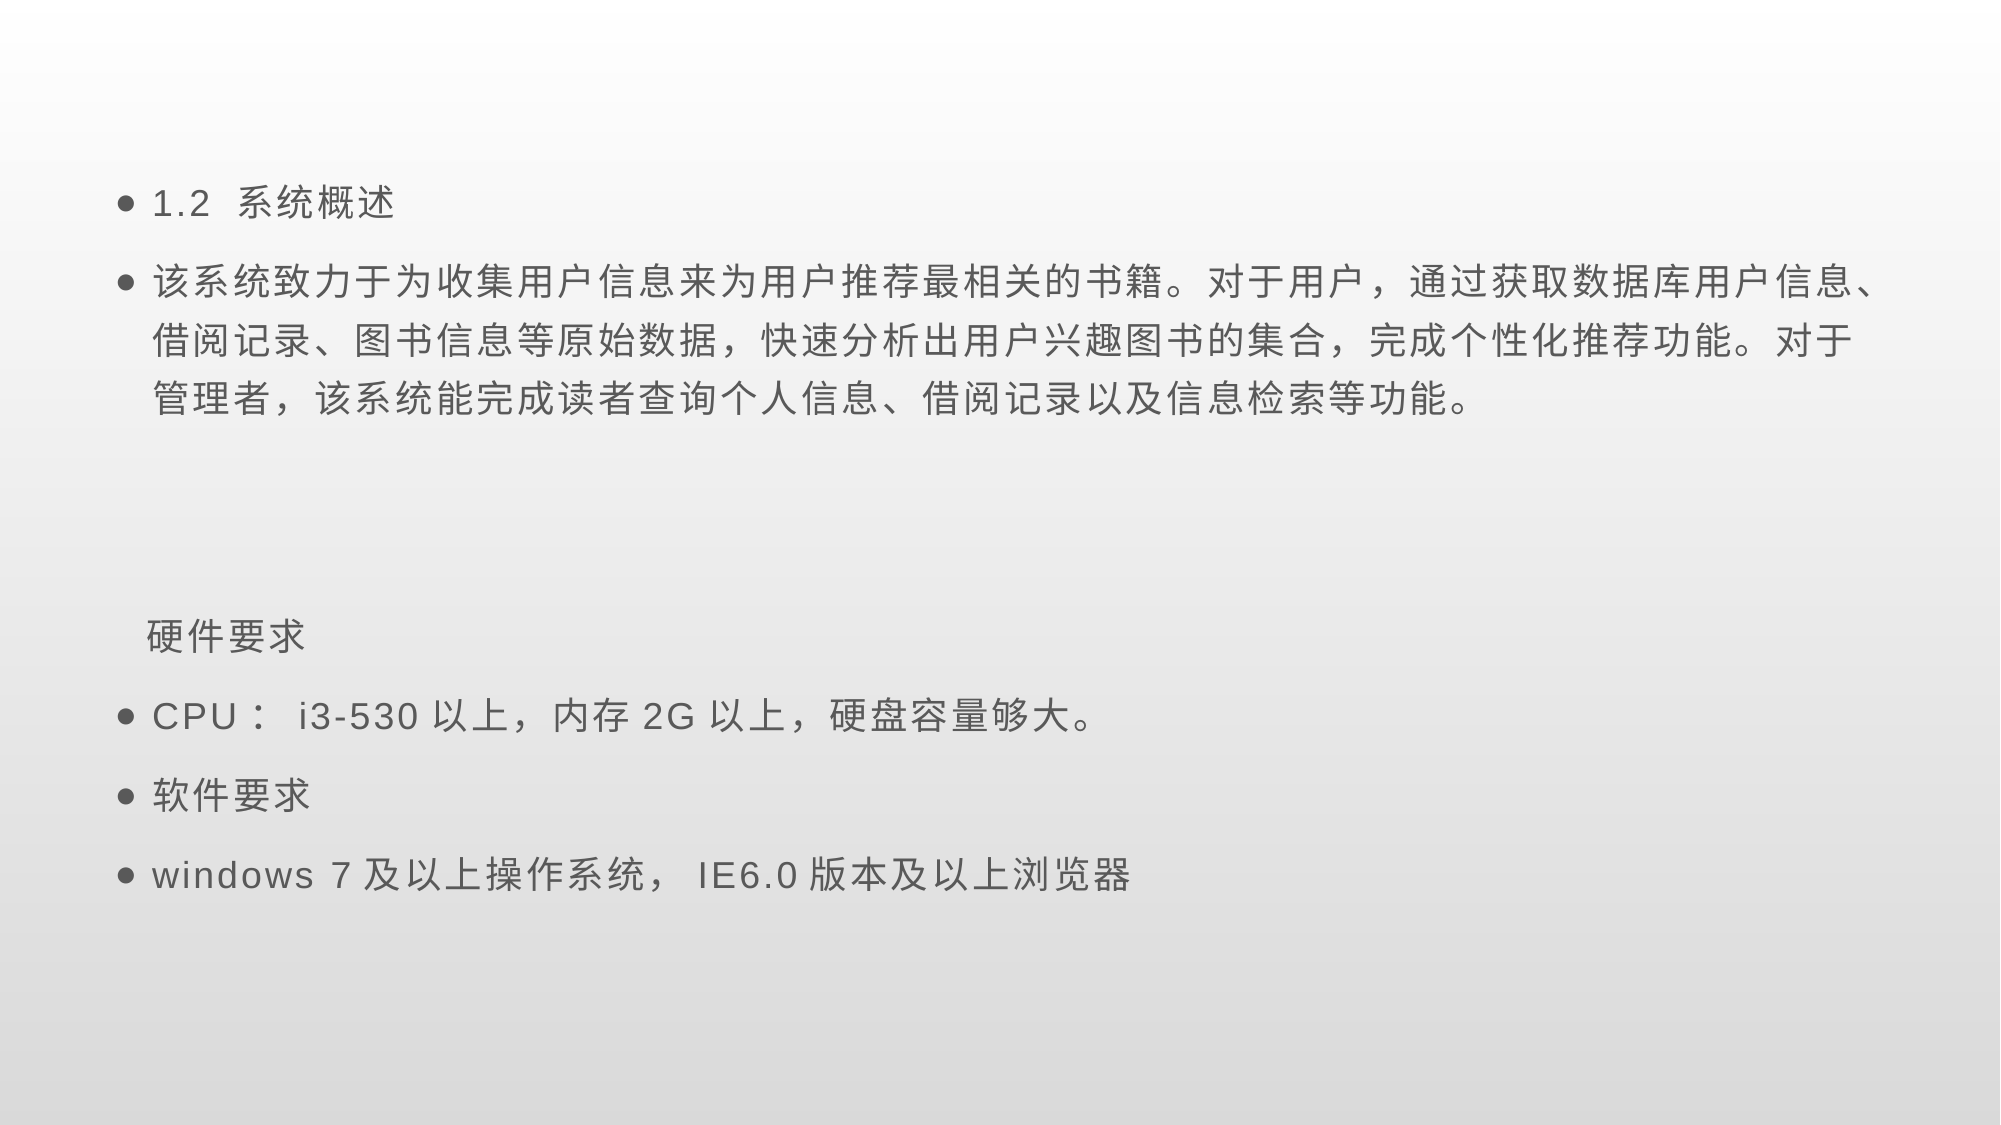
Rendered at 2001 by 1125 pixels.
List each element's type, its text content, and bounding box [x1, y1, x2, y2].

list 1.2 系统概述 该系统致力于为收集用户信息来为用户推荐最相关的书籍。对于用户，通过获取数据库用户信息、借阅记录、图书信息等原始数据，快速分析出用户兴趣图书的集合，完成个性化推荐功能。对于管理者，该系统能完成读者查询个人信息、借阅记录以及信息检索等功能。 硬件要求 CPU：i3-530以上，内存2G以上，硬盘容量够大。 软件要求 windows 7及以上操作系统，IE6.0版本及以上浏览器 [99, 157, 1900, 939]
